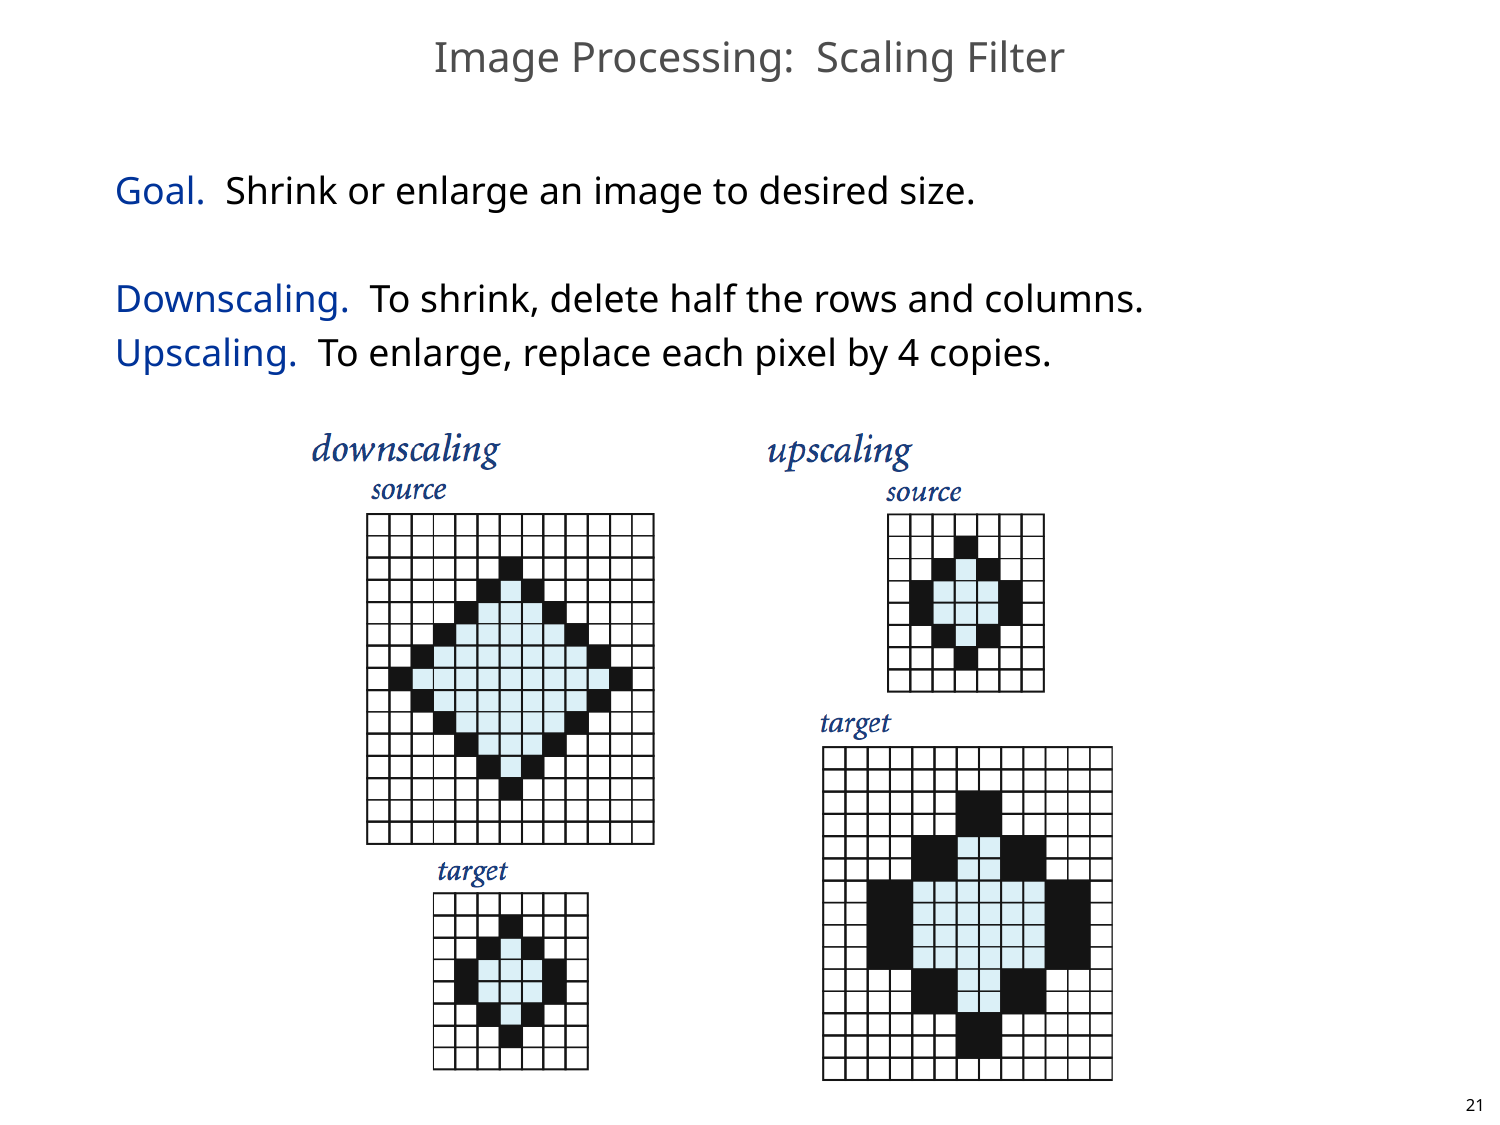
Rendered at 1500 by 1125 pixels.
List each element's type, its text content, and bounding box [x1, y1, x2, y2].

picture [761, 429, 1136, 1098]
picture [306, 433, 669, 1099]
list Goal. Shrink or enlarge an image to desired size. Downscaling. To shrink, delete half the rows and columns. Upscaling. To enlarge, replace each pixel by 4 copies. [99, 149, 1388, 1038]
title Image Processing: Scaling Filter [0, 24, 1500, 101]
slide_number 21 [1187, 1087, 1500, 1125]
